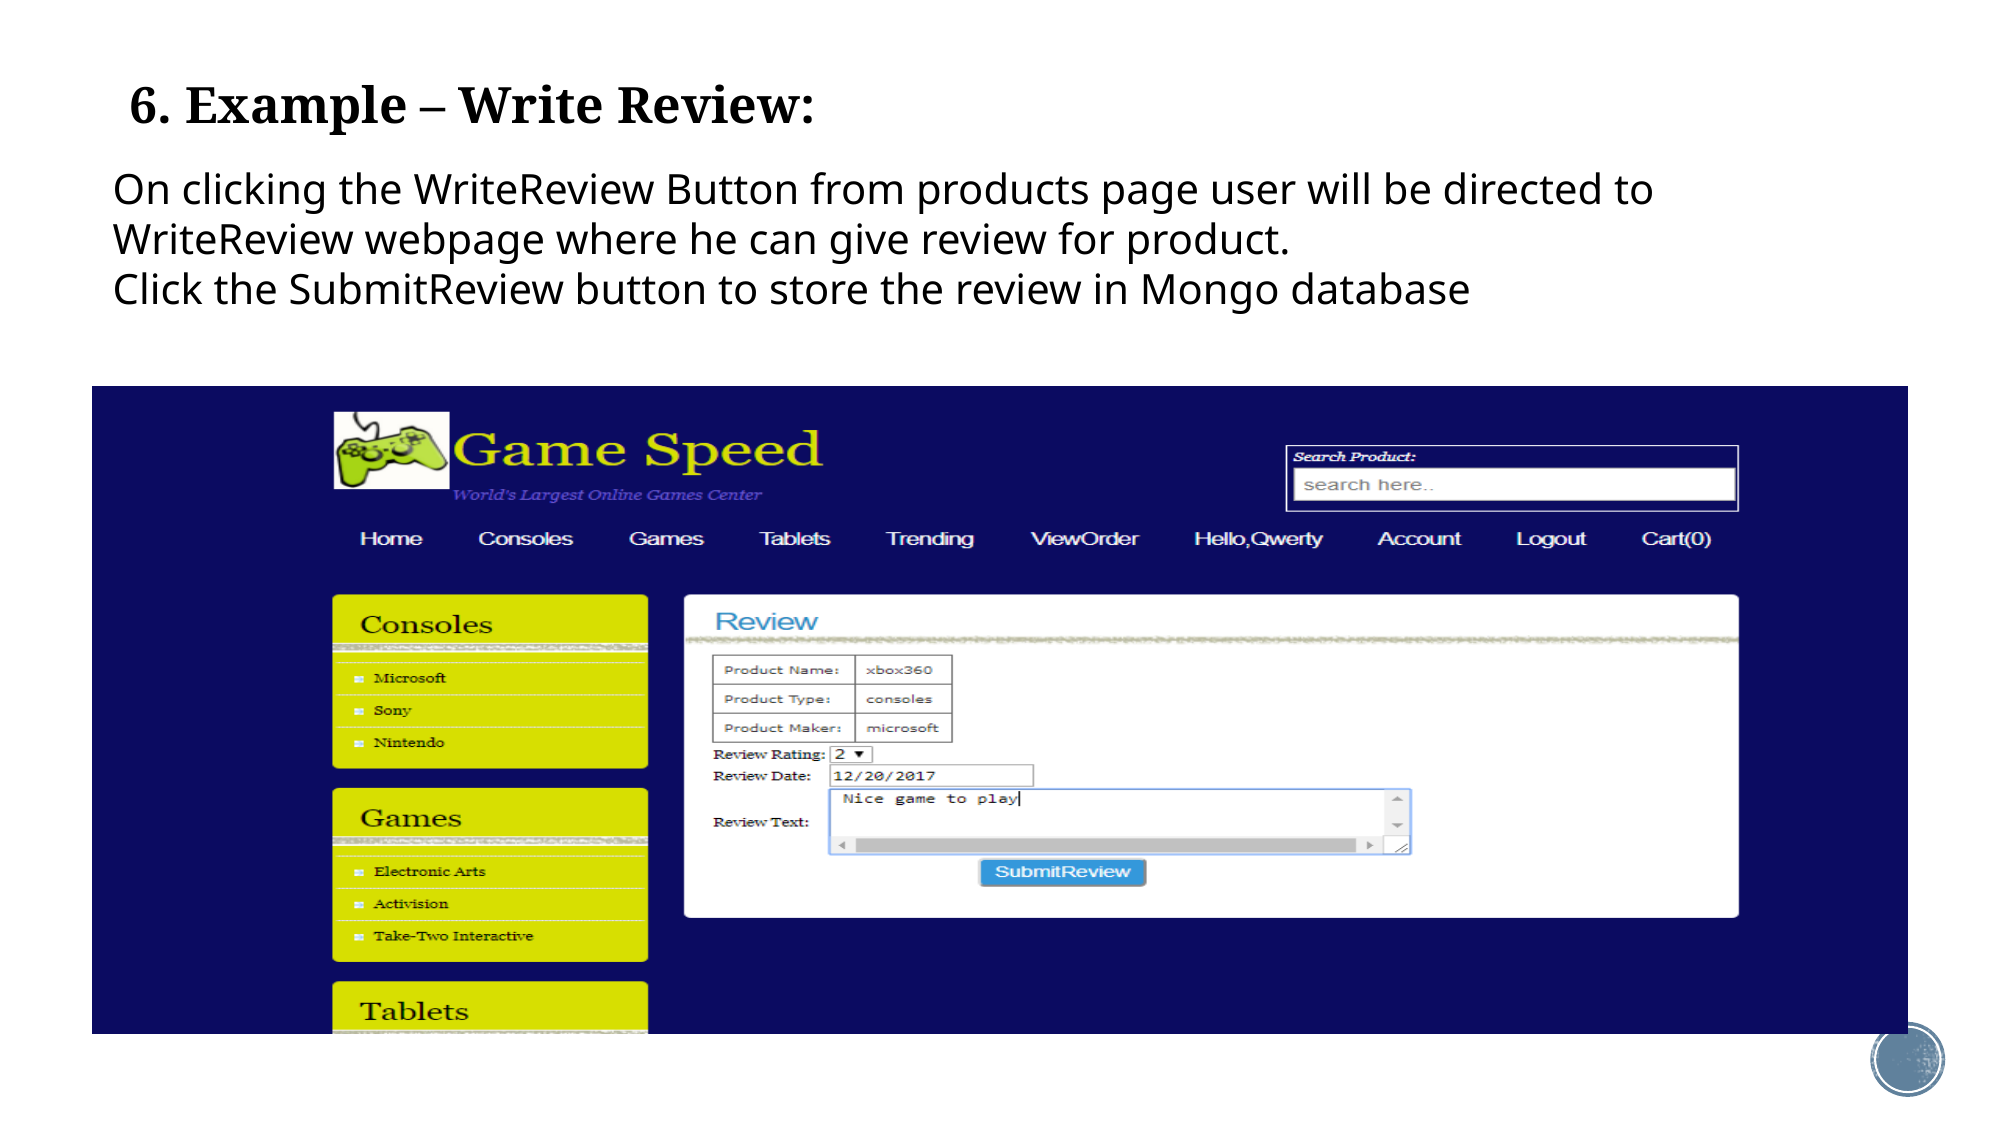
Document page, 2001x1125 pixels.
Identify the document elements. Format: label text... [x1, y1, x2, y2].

text_box 6. Example – Write Review: [114, 65, 831, 141]
picture [92, 387, 1907, 1032]
text_box On clicking the WriteReview Button from products page user will be directed to WriteReview webpage where he can give review for product. Click the SubmitReview button to store the review in Mongo database [97, 155, 1875, 371]
